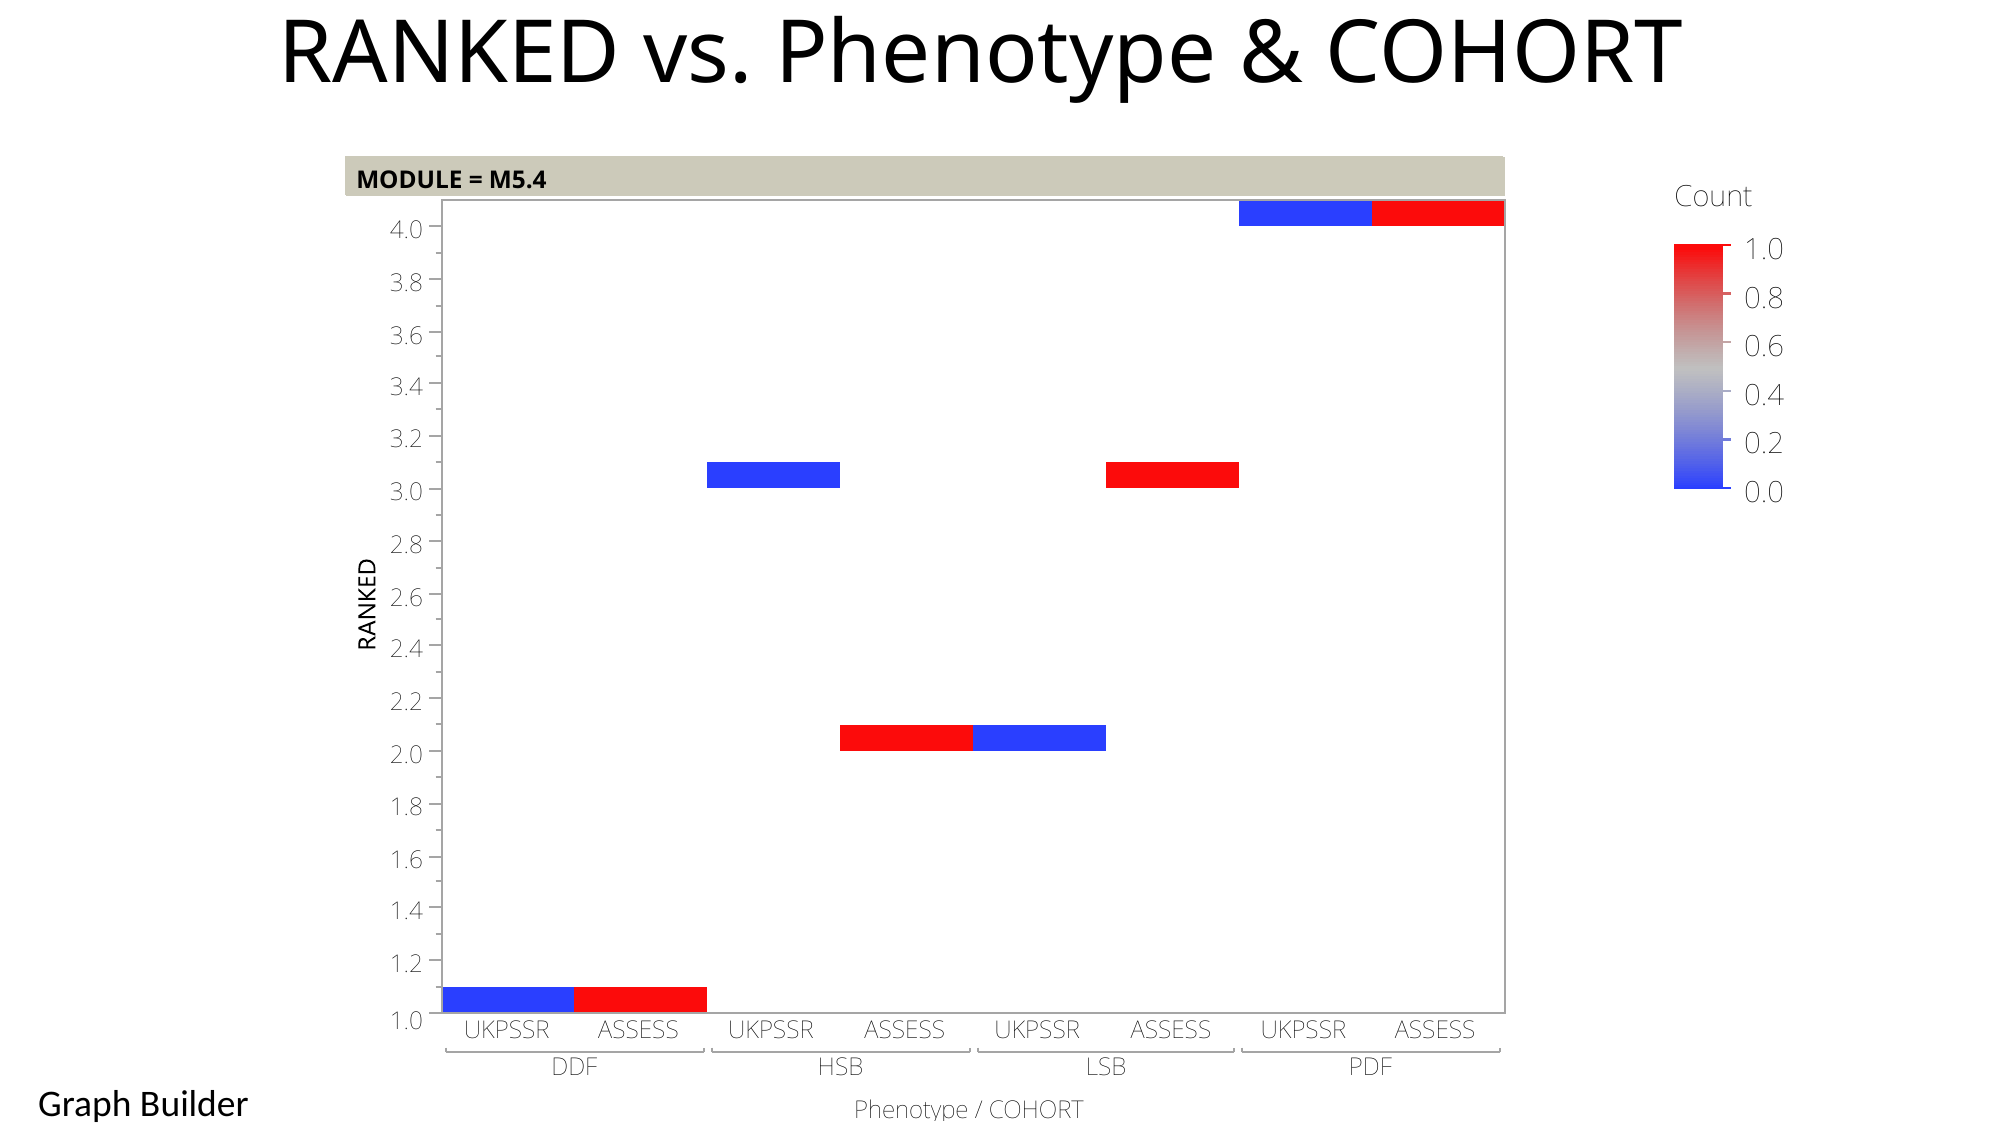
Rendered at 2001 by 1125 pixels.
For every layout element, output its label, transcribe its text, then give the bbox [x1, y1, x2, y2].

picture [344, 155, 1527, 1125]
title RANKED vs. Phenotype & COHORT [0, 0, 1963, 110]
picture [1666, 155, 1834, 520]
text_box Graph Builder [38, 1079, 250, 1125]
